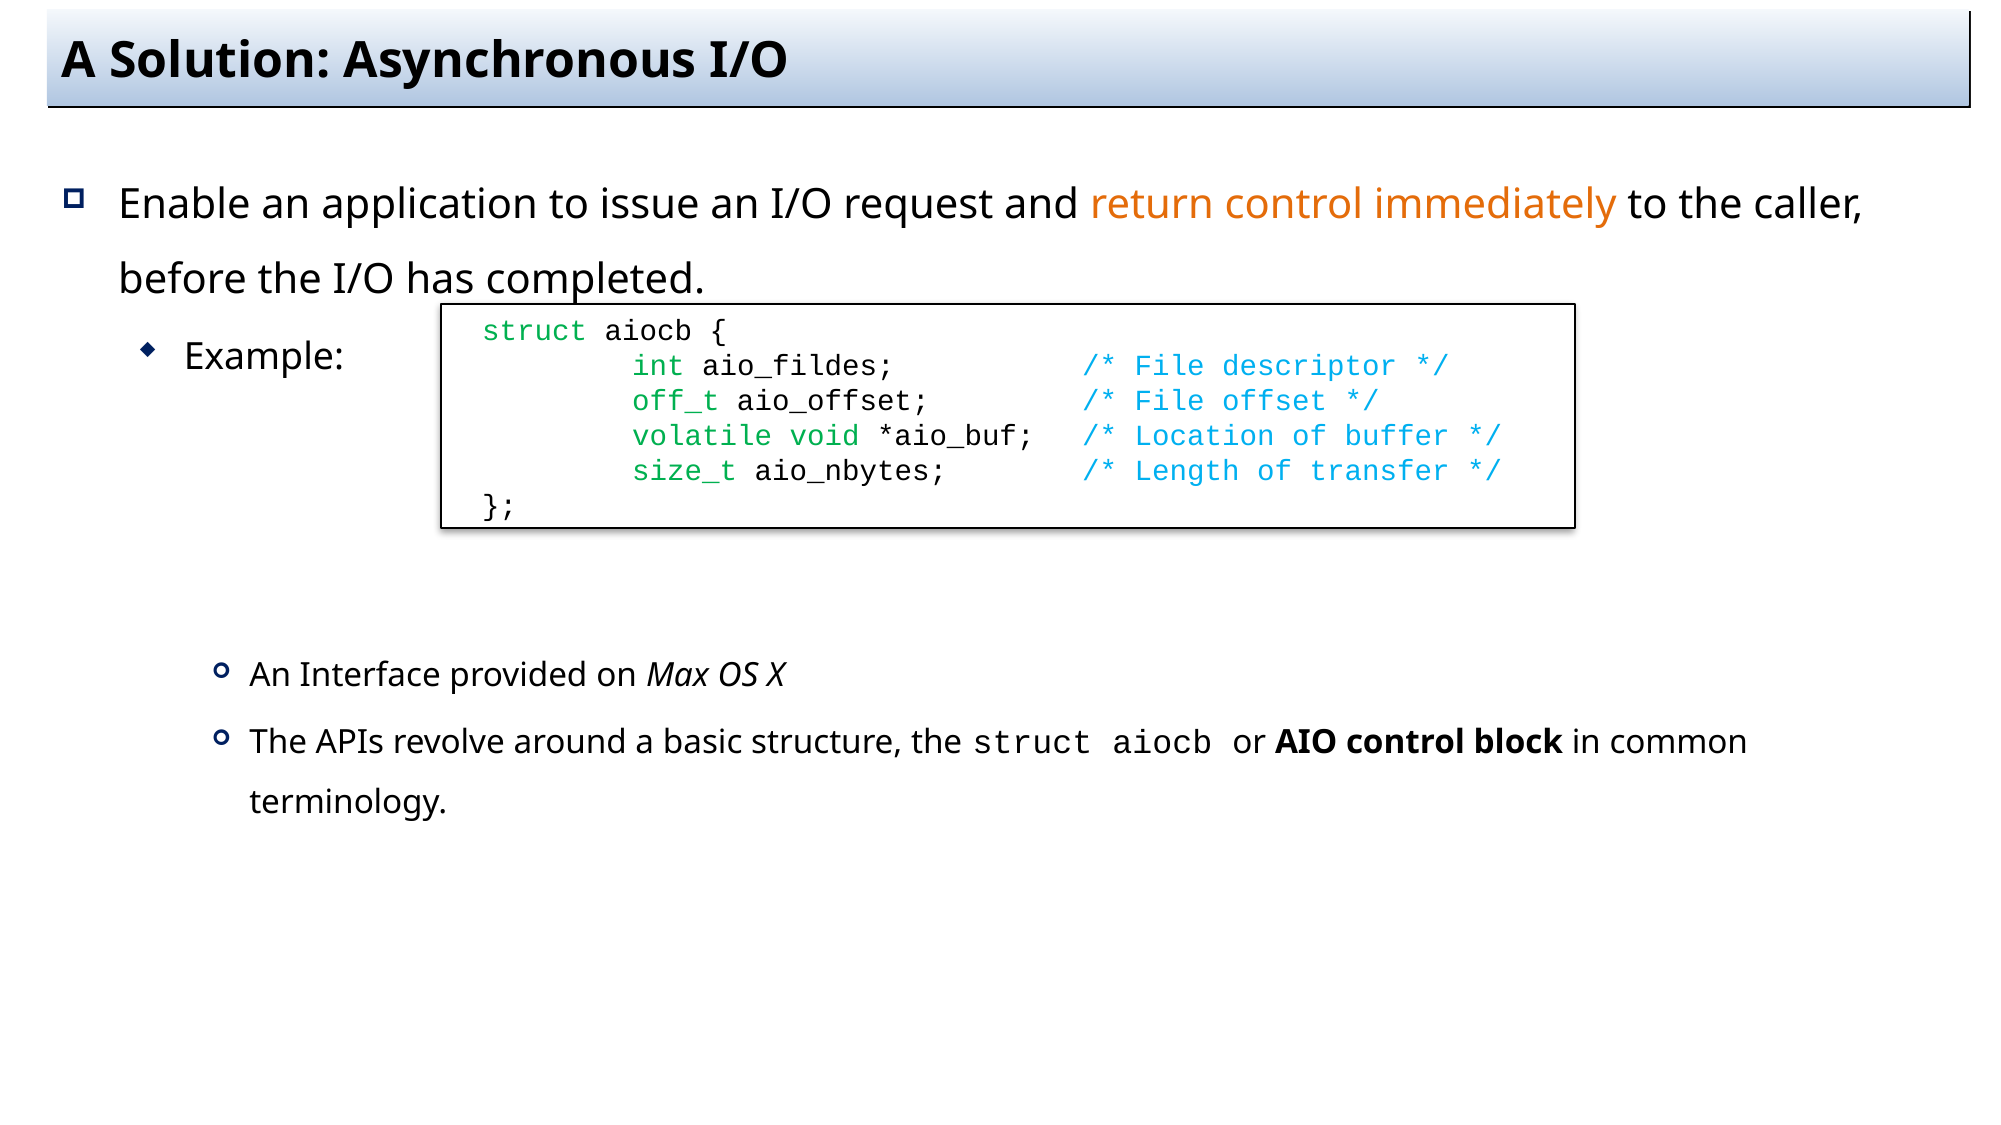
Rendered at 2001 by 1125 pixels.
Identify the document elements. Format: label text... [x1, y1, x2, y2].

list Enable an application to issue an I/O request and return control immediately to the caller, before the I/O has completed. Example: An Interface provided on Max OS X The APIs revolve around a basic structure, the struct aiocb or AIO control block in common terminology. [46, 144, 1969, 1048]
text_box struct aiocb { int aio_fildes; /* File descriptor */ off_t aio_offset; /* File offset */ volatile void *aio_buf; /* Location of buffer */ size_t aio_nbytes; /* Length of transfer */ }; [438, 301, 1578, 532]
title A Solution: Asynchronous I/O [46, 8, 1969, 106]
